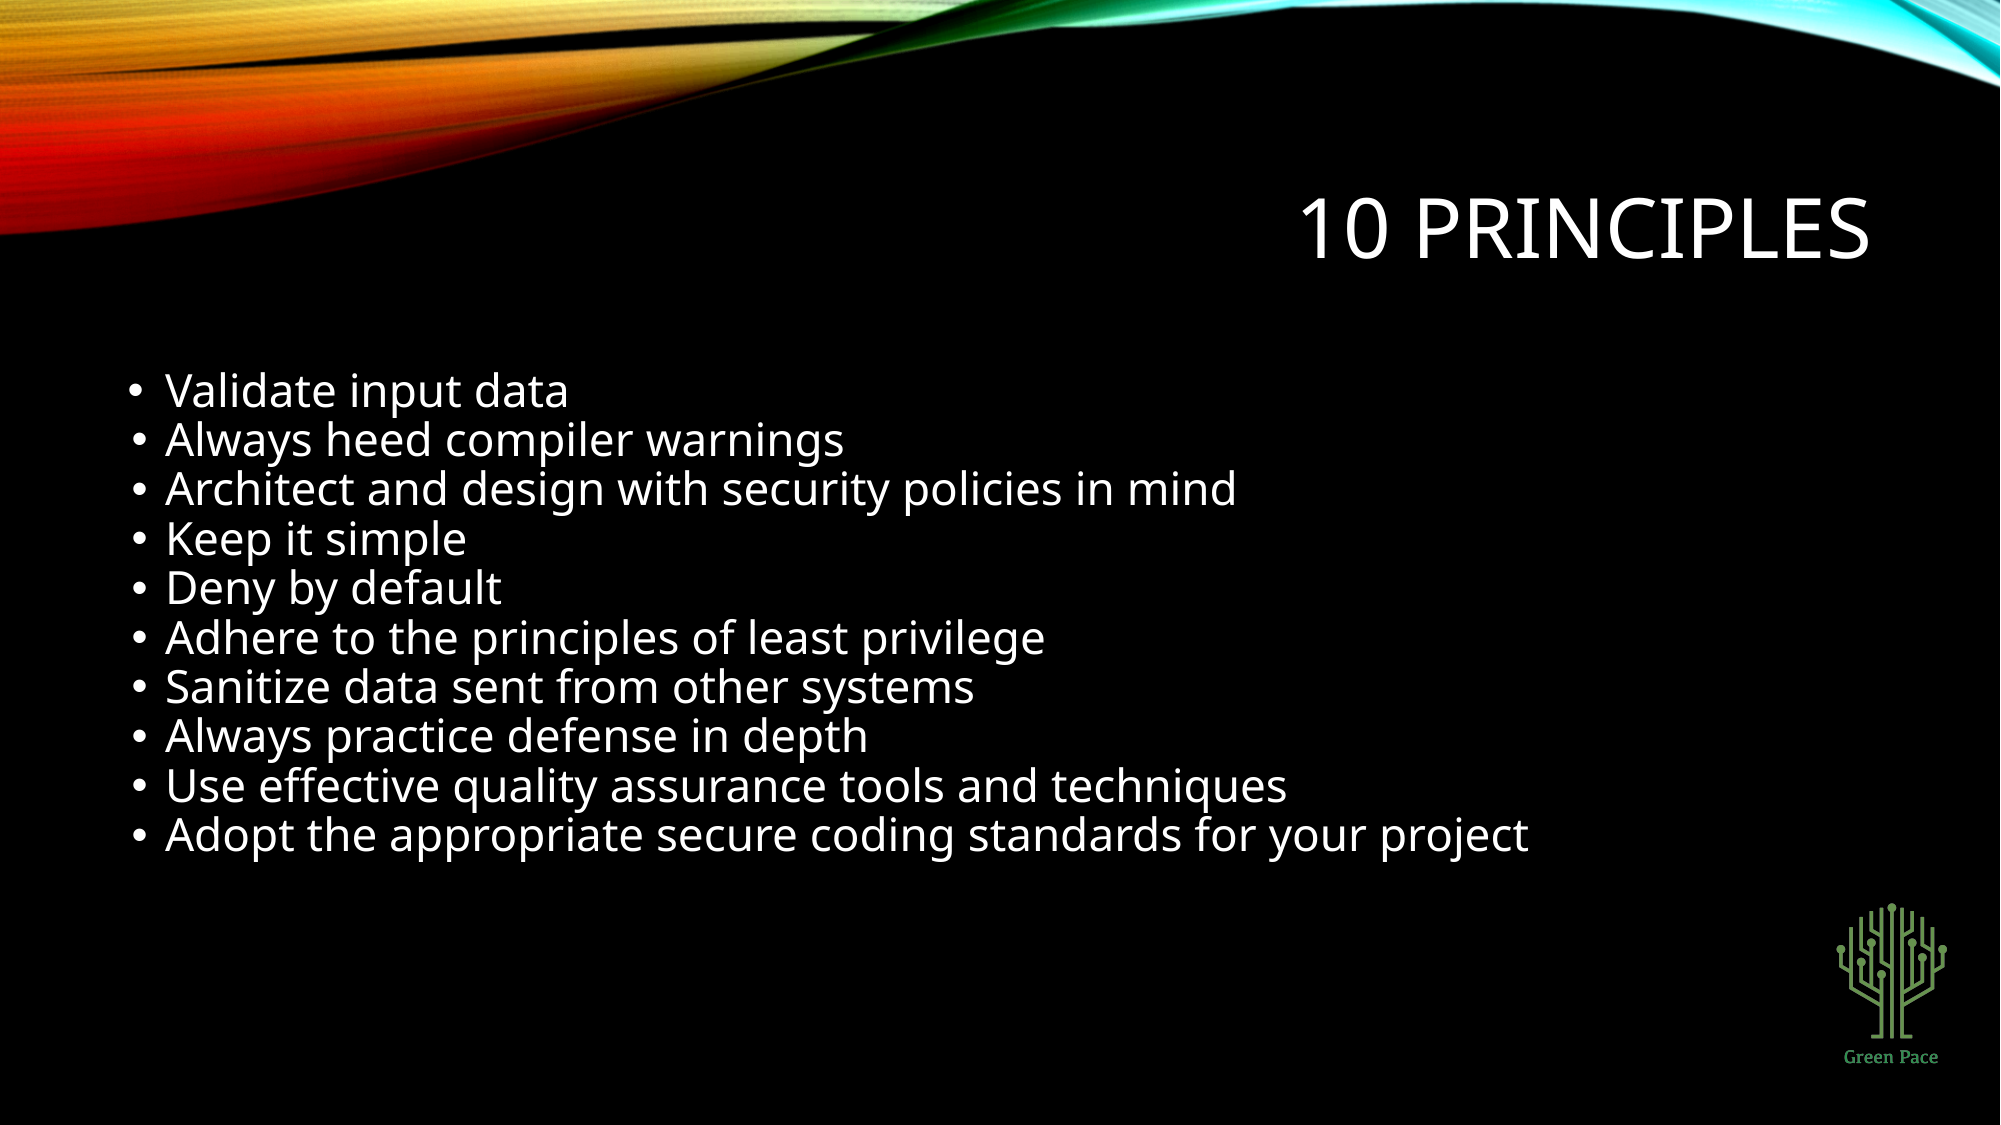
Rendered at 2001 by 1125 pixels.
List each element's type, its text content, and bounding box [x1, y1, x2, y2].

picture [1817, 892, 1964, 1082]
title 10 PRINCIPLES [474, 125, 1888, 338]
list Validate input data Always heed compiler warnings Architect and design with security policies in mind Keep it simple Deny by default Adhere to the principles of least privilege Sanitize data sent from other systems Always practice defense in depth Use effective quality assurance tools and techniques Adopt the appropriate secure coding standards for your project [112, 360, 1888, 1021]
picture [0, 0, 2000, 237]
